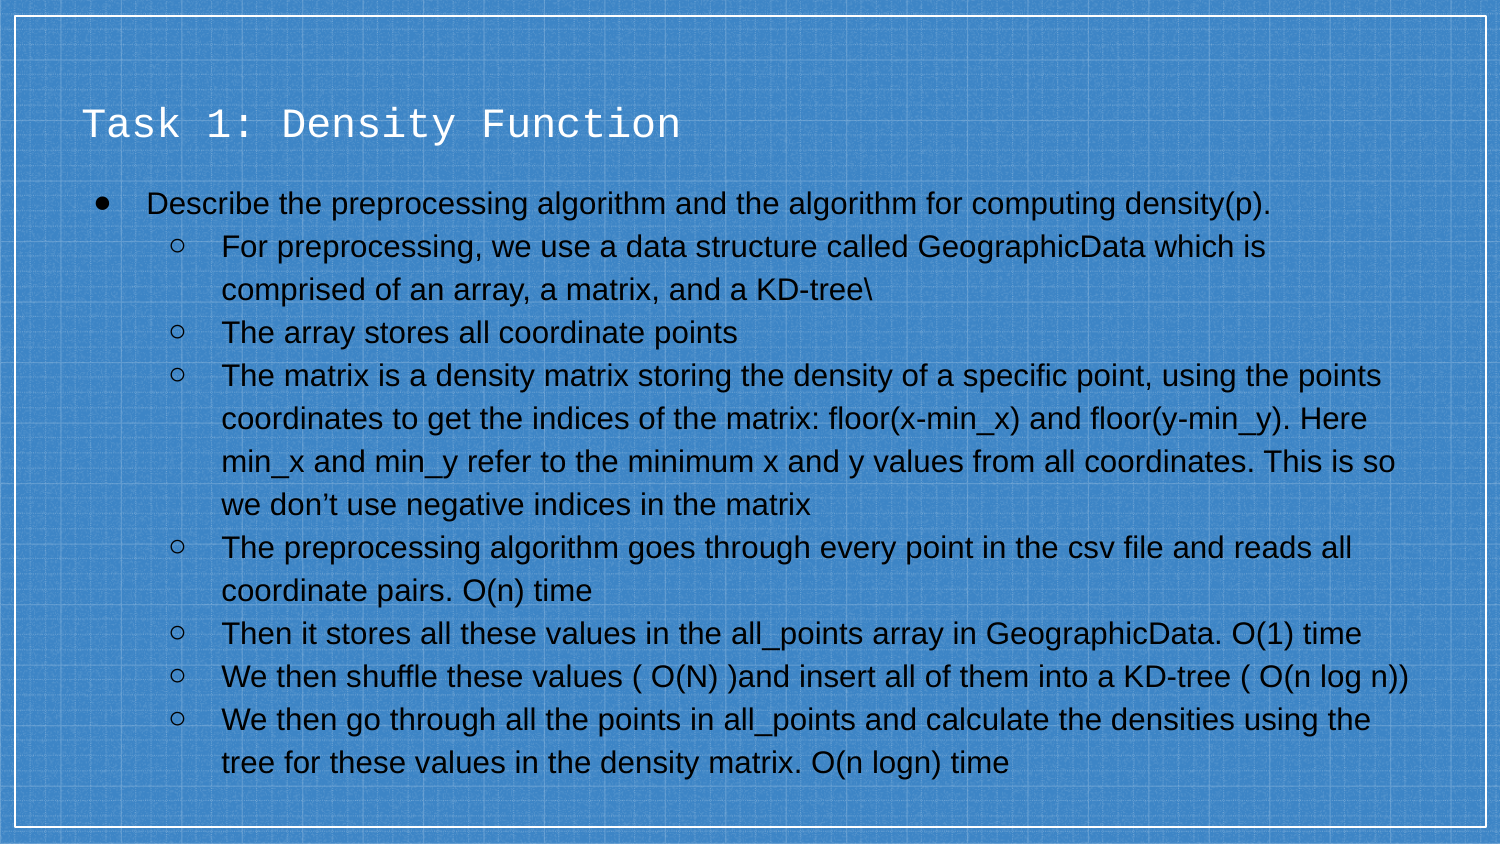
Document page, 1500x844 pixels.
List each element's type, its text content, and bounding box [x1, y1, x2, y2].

title Task 1: Density Function [66, 81, 1417, 162]
list Describe the preprocessing algorithm and the algorithm for computing density(p). For preprocessing, we use a data structure called GeographicData which is comprised of an array, a matrix, and a KD-tree\ The array stores all coordinate points The matrix is a density matrix storing the density of a specific point, using the points coordinates to get the indices of the matrix: floor(x-min_x) and floor(y-min_y). Here min_x and min_y refer to the minimum x and y values from all coordinates. This is so we don’t use negative indices in the matrix The preprocessing algorithm goes through every point in the csv file and reads all coordinate pairs. O(n) time Then it stores all these values in the all_points array in GeographicData. O(1) time We then shuffle these values ( O(N) )and insert all of them into a KD-tree ( O(n log n)) We then go through all the points in all_points and calculate the densities using the tree for these values in the density matrix. O(n logn) time [56, 162, 1437, 782]
picture [0, 0, 1500, 844]
